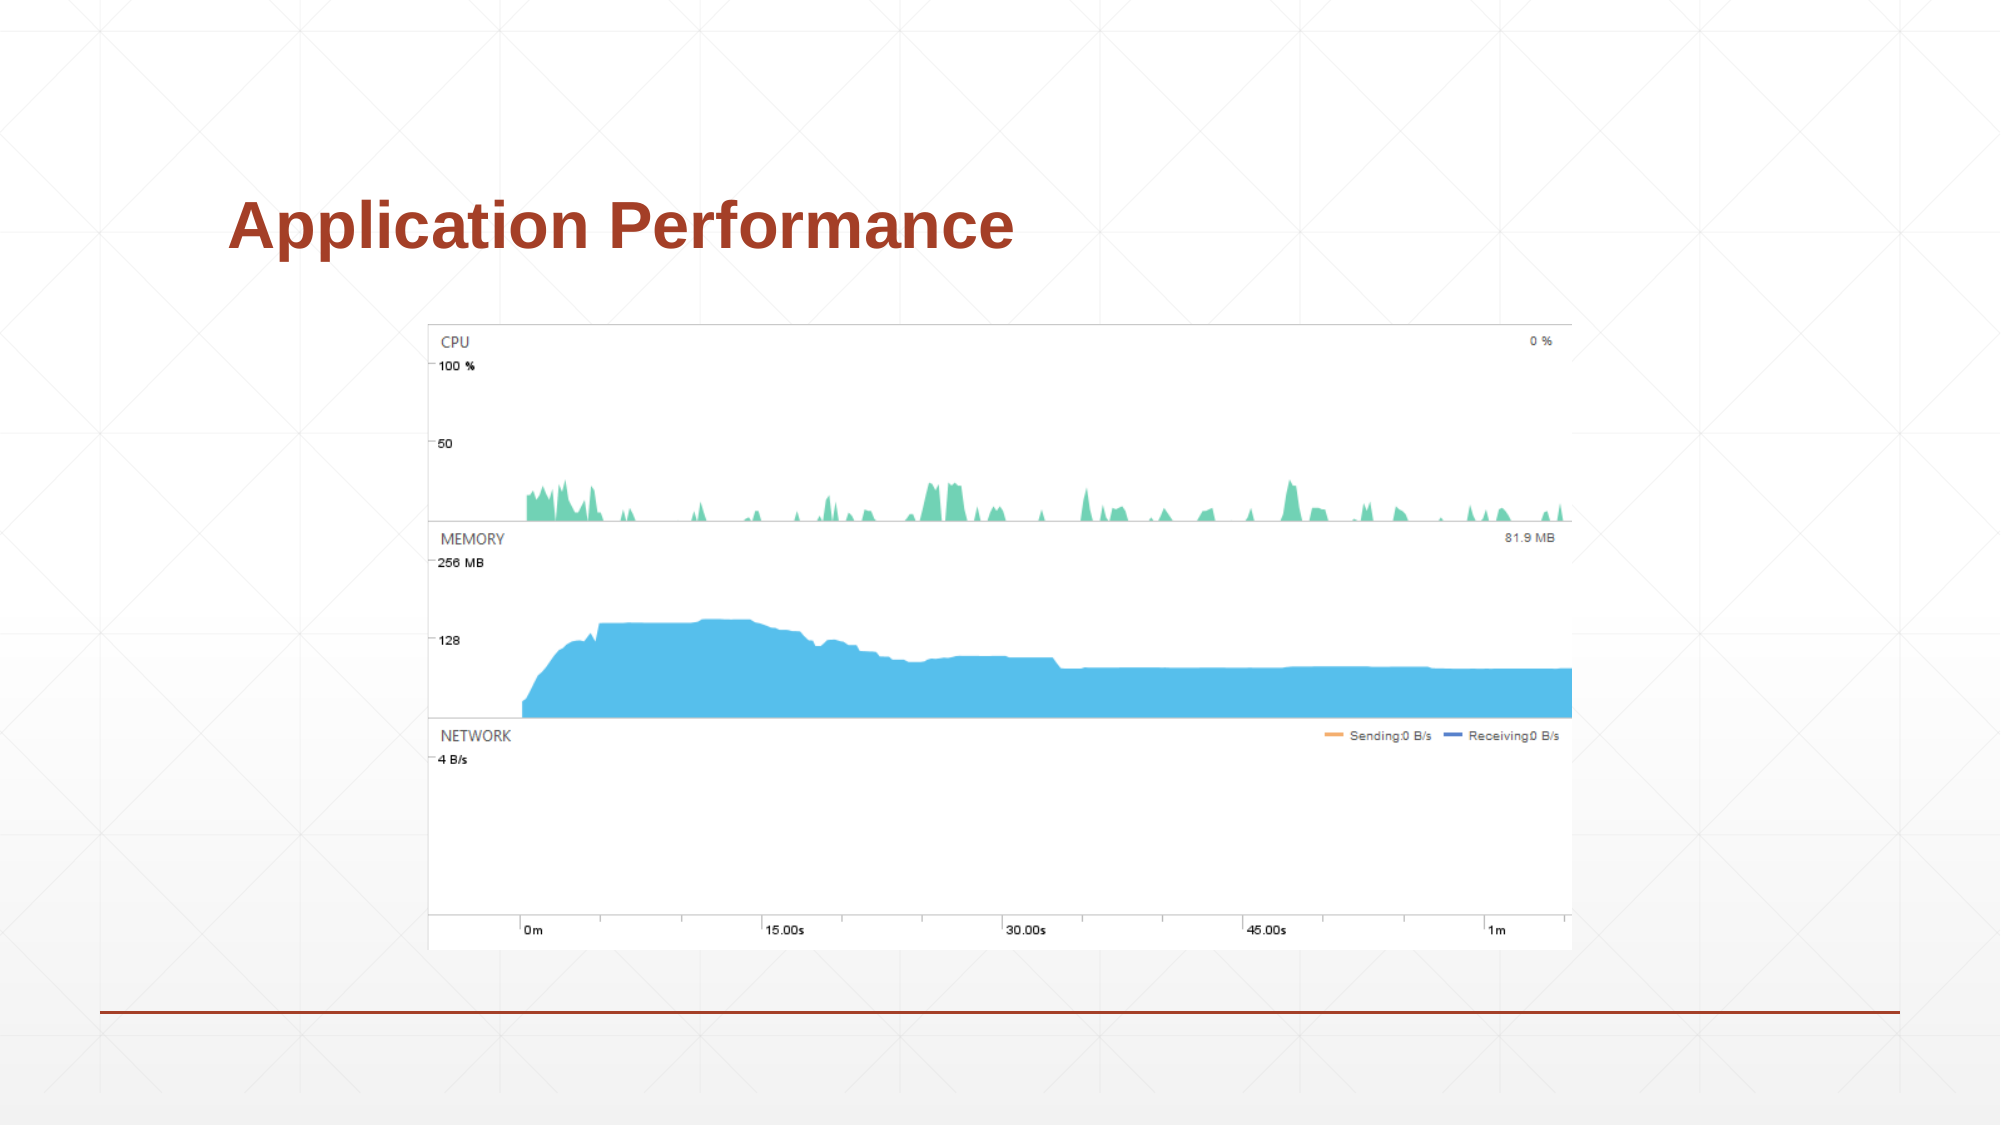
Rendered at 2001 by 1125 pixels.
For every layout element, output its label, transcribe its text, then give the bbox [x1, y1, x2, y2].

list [427, 324, 1573, 950]
title Application Performance [212, 82, 1788, 271]
